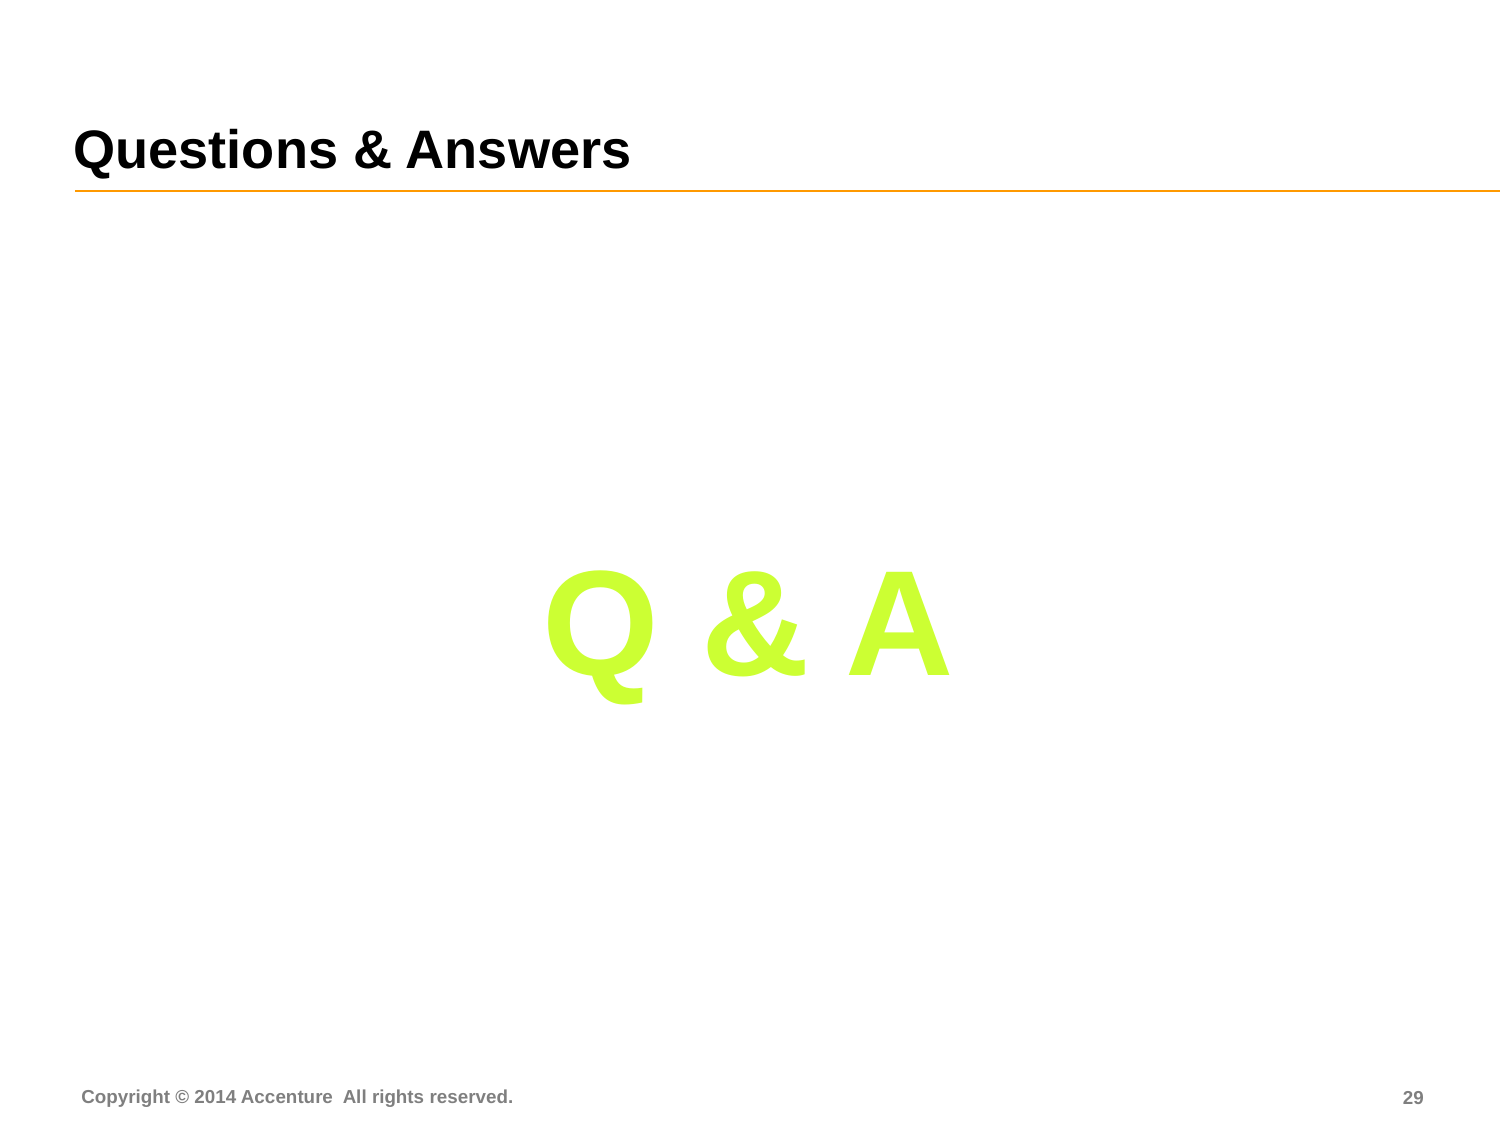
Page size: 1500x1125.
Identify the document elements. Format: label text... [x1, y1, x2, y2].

list Q & A [73, 196, 1424, 1057]
text_box 28 [1336, 1076, 1424, 1117]
text_box Copyright © 2014 Accenture All rights reserved. [43, 1077, 566, 1116]
text_box Questions & Answers [58, 107, 1434, 187]
